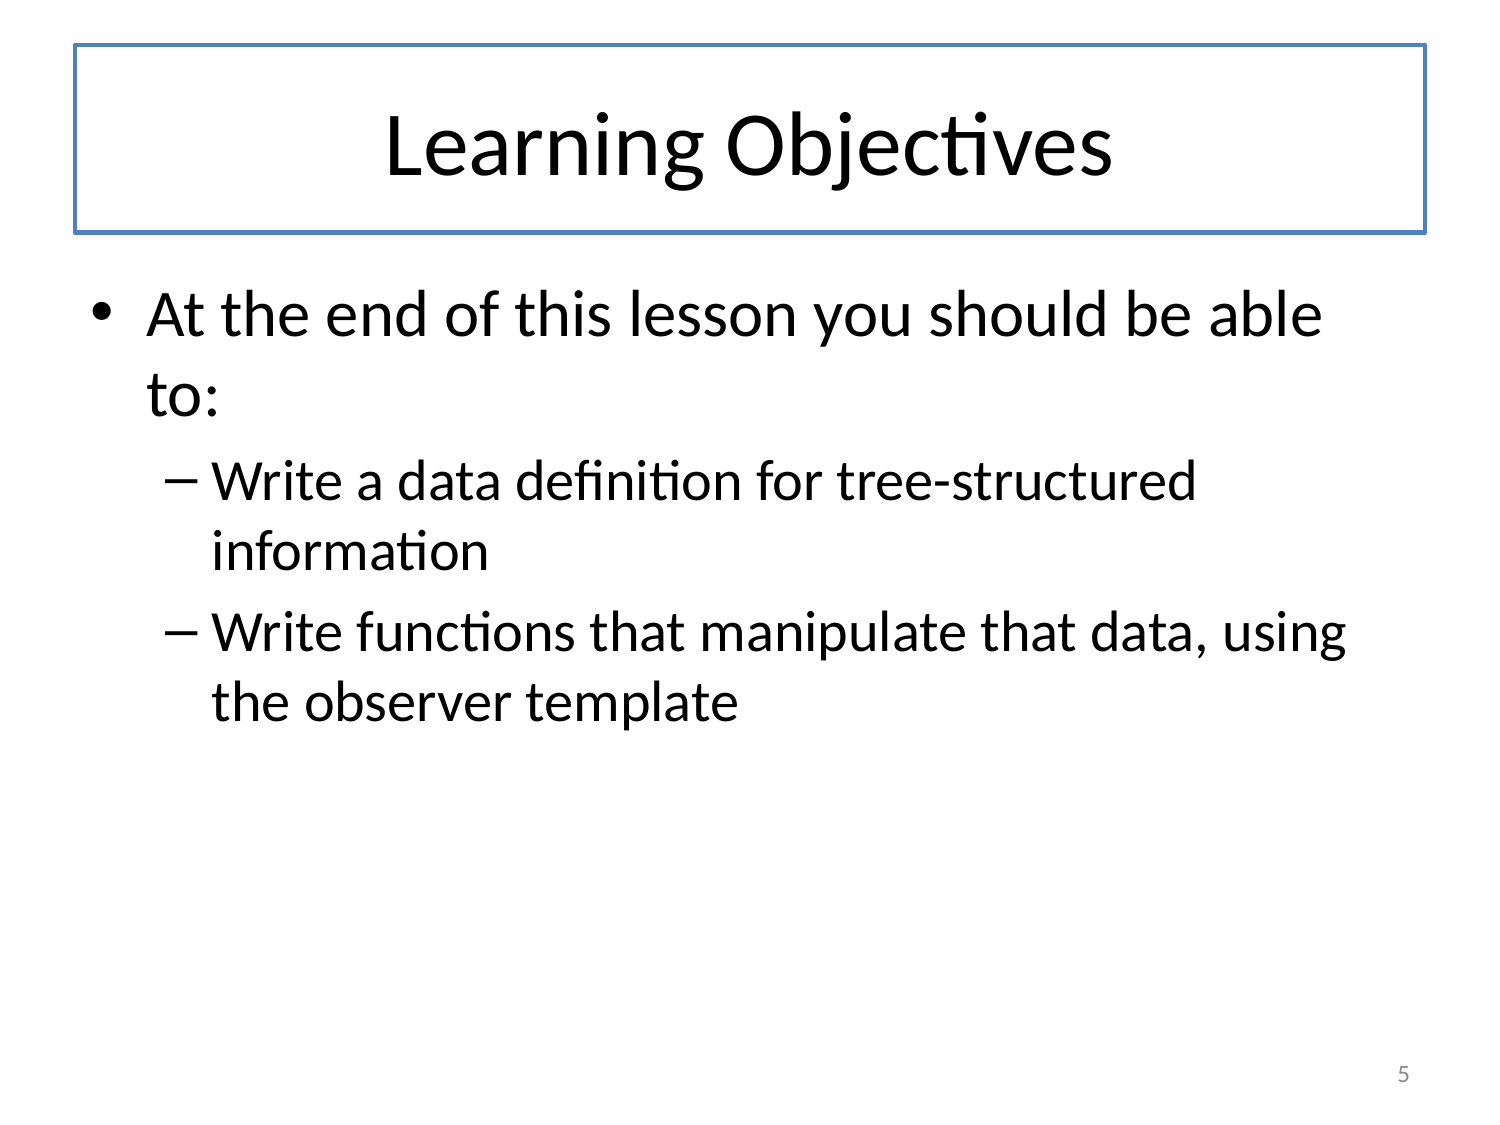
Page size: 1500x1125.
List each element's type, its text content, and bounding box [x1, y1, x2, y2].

slide_number 5 [1074, 1042, 1425, 1103]
list At the end of this lesson you should be able to: Write a data definition for tree-structured information Write functions that manipulate that data, using the observer template [75, 262, 1425, 1005]
title Learning Objectives [73, 43, 1427, 235]
